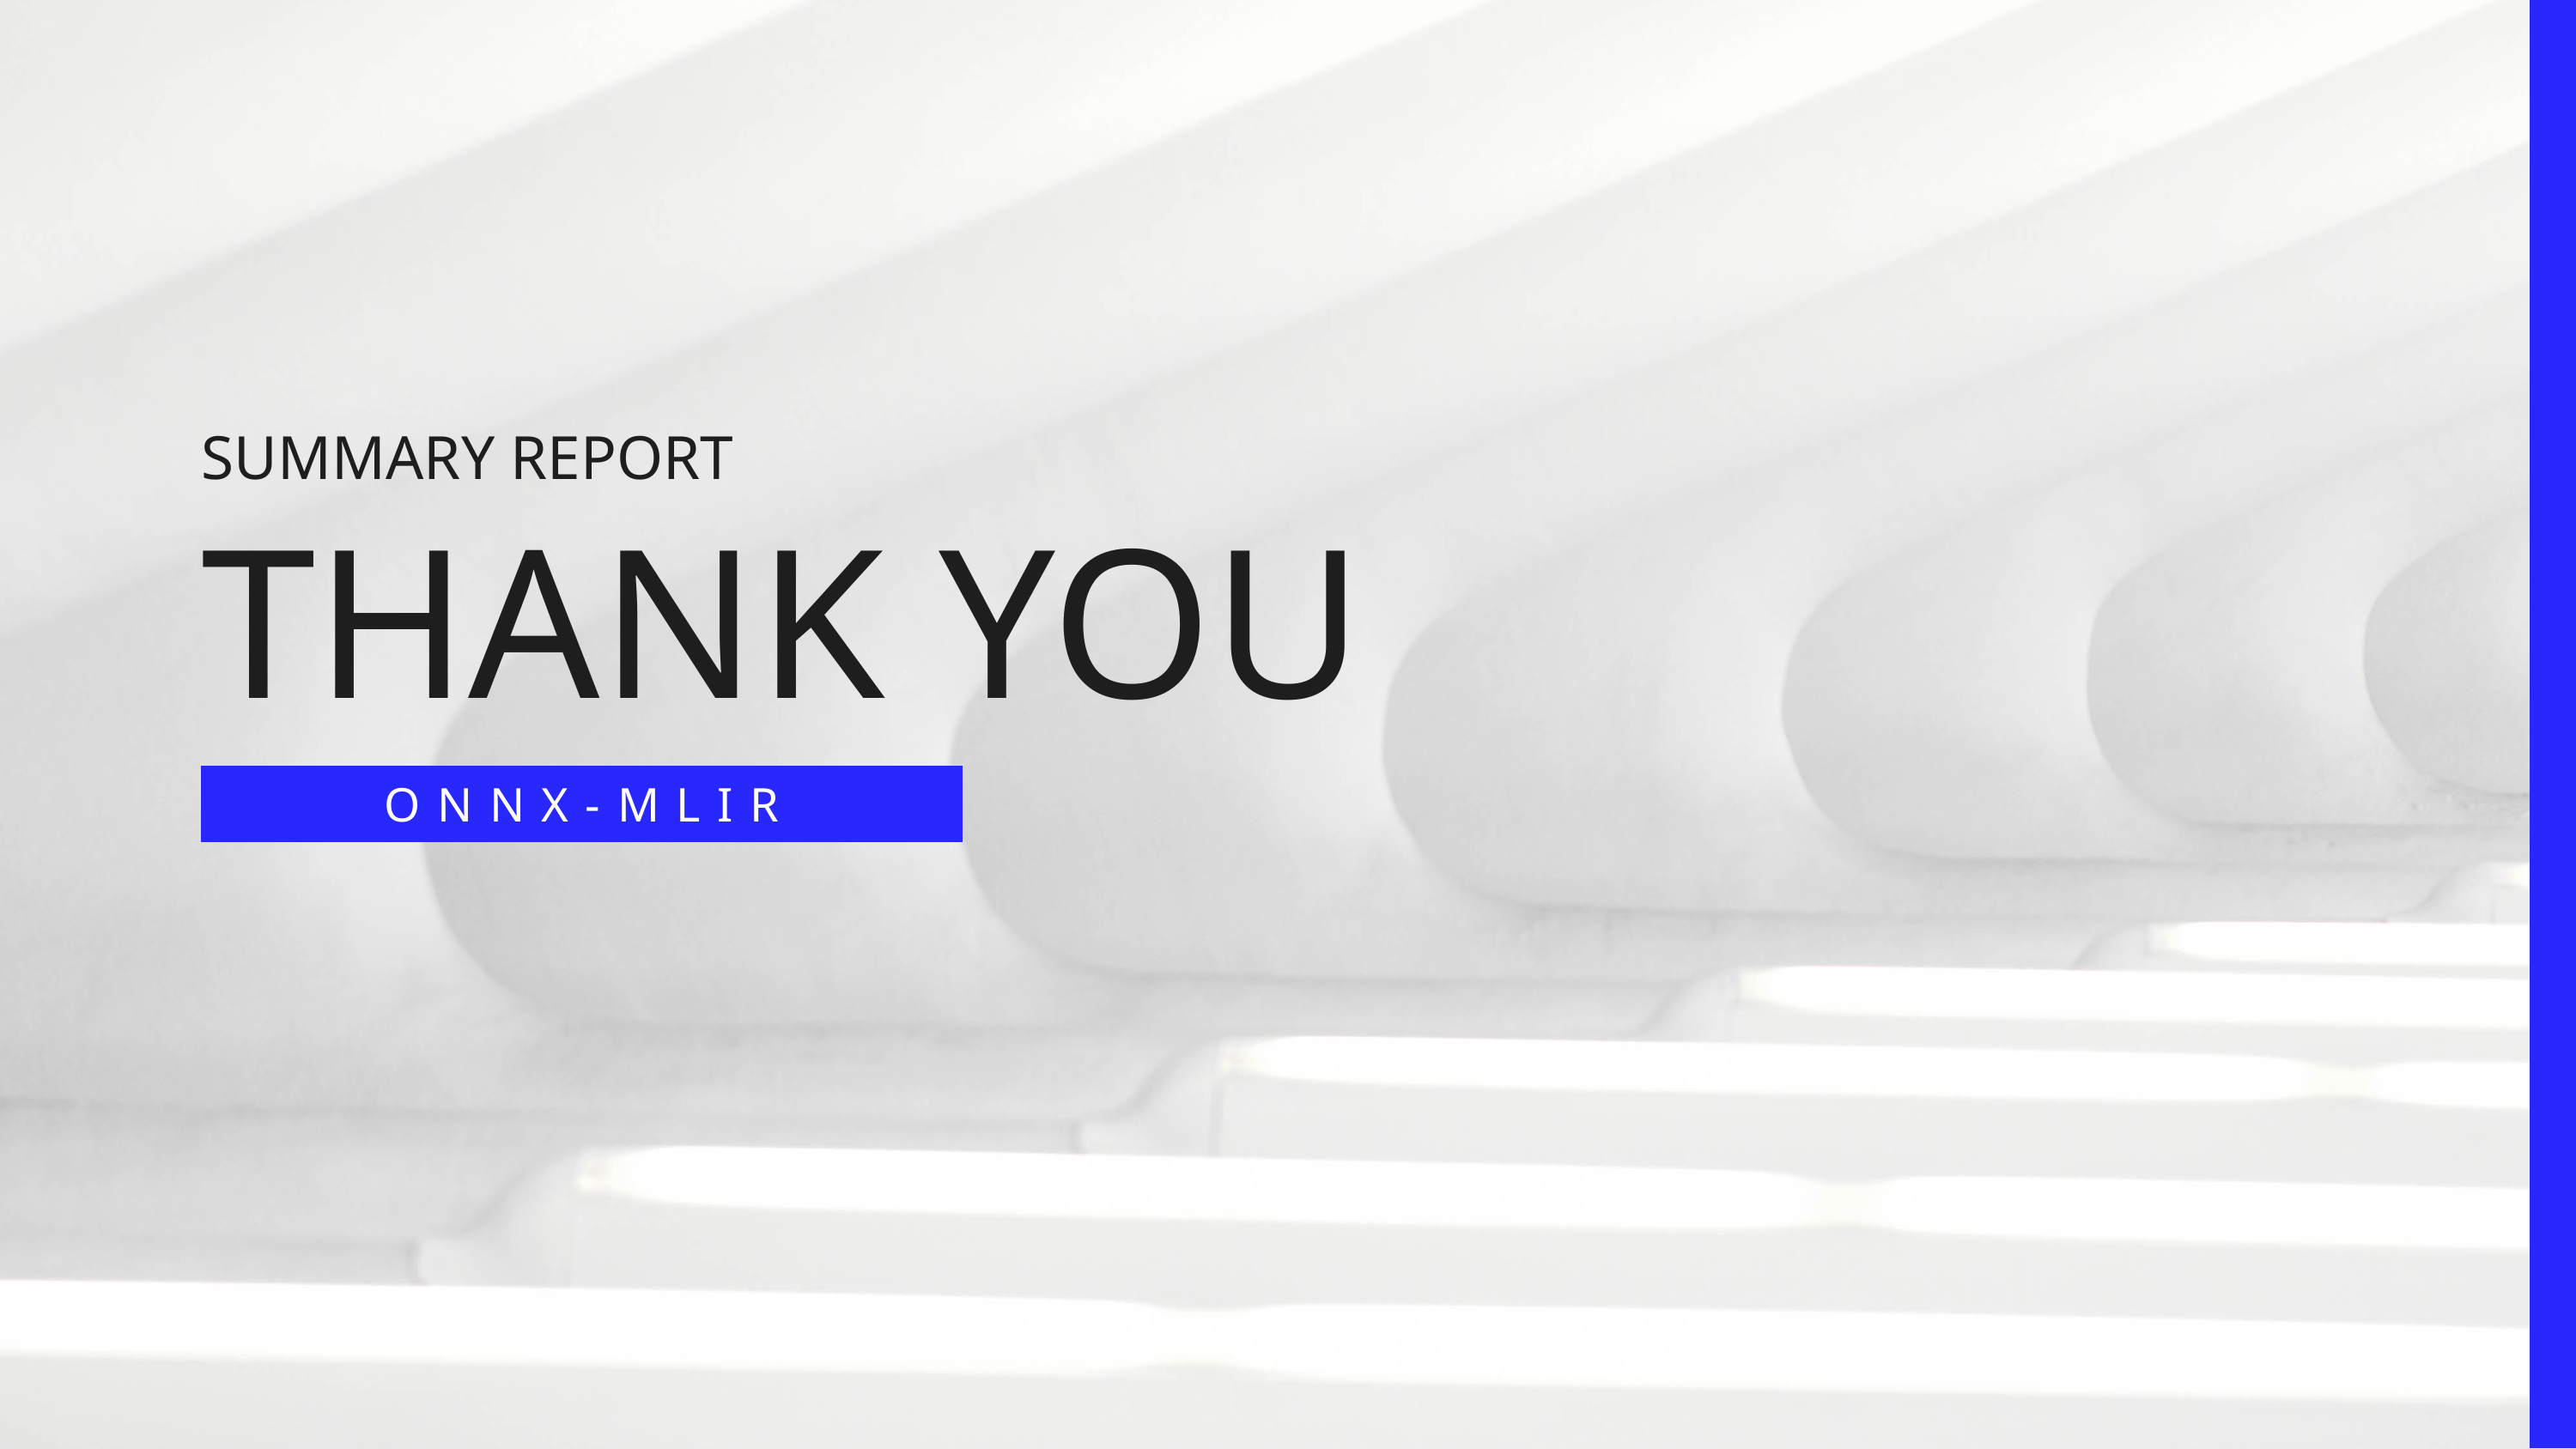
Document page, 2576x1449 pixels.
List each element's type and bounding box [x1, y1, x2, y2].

text_box [0, 0, 2529, 1449]
text_box [2529, 0, 2576, 1449]
text_box [201, 765, 963, 843]
